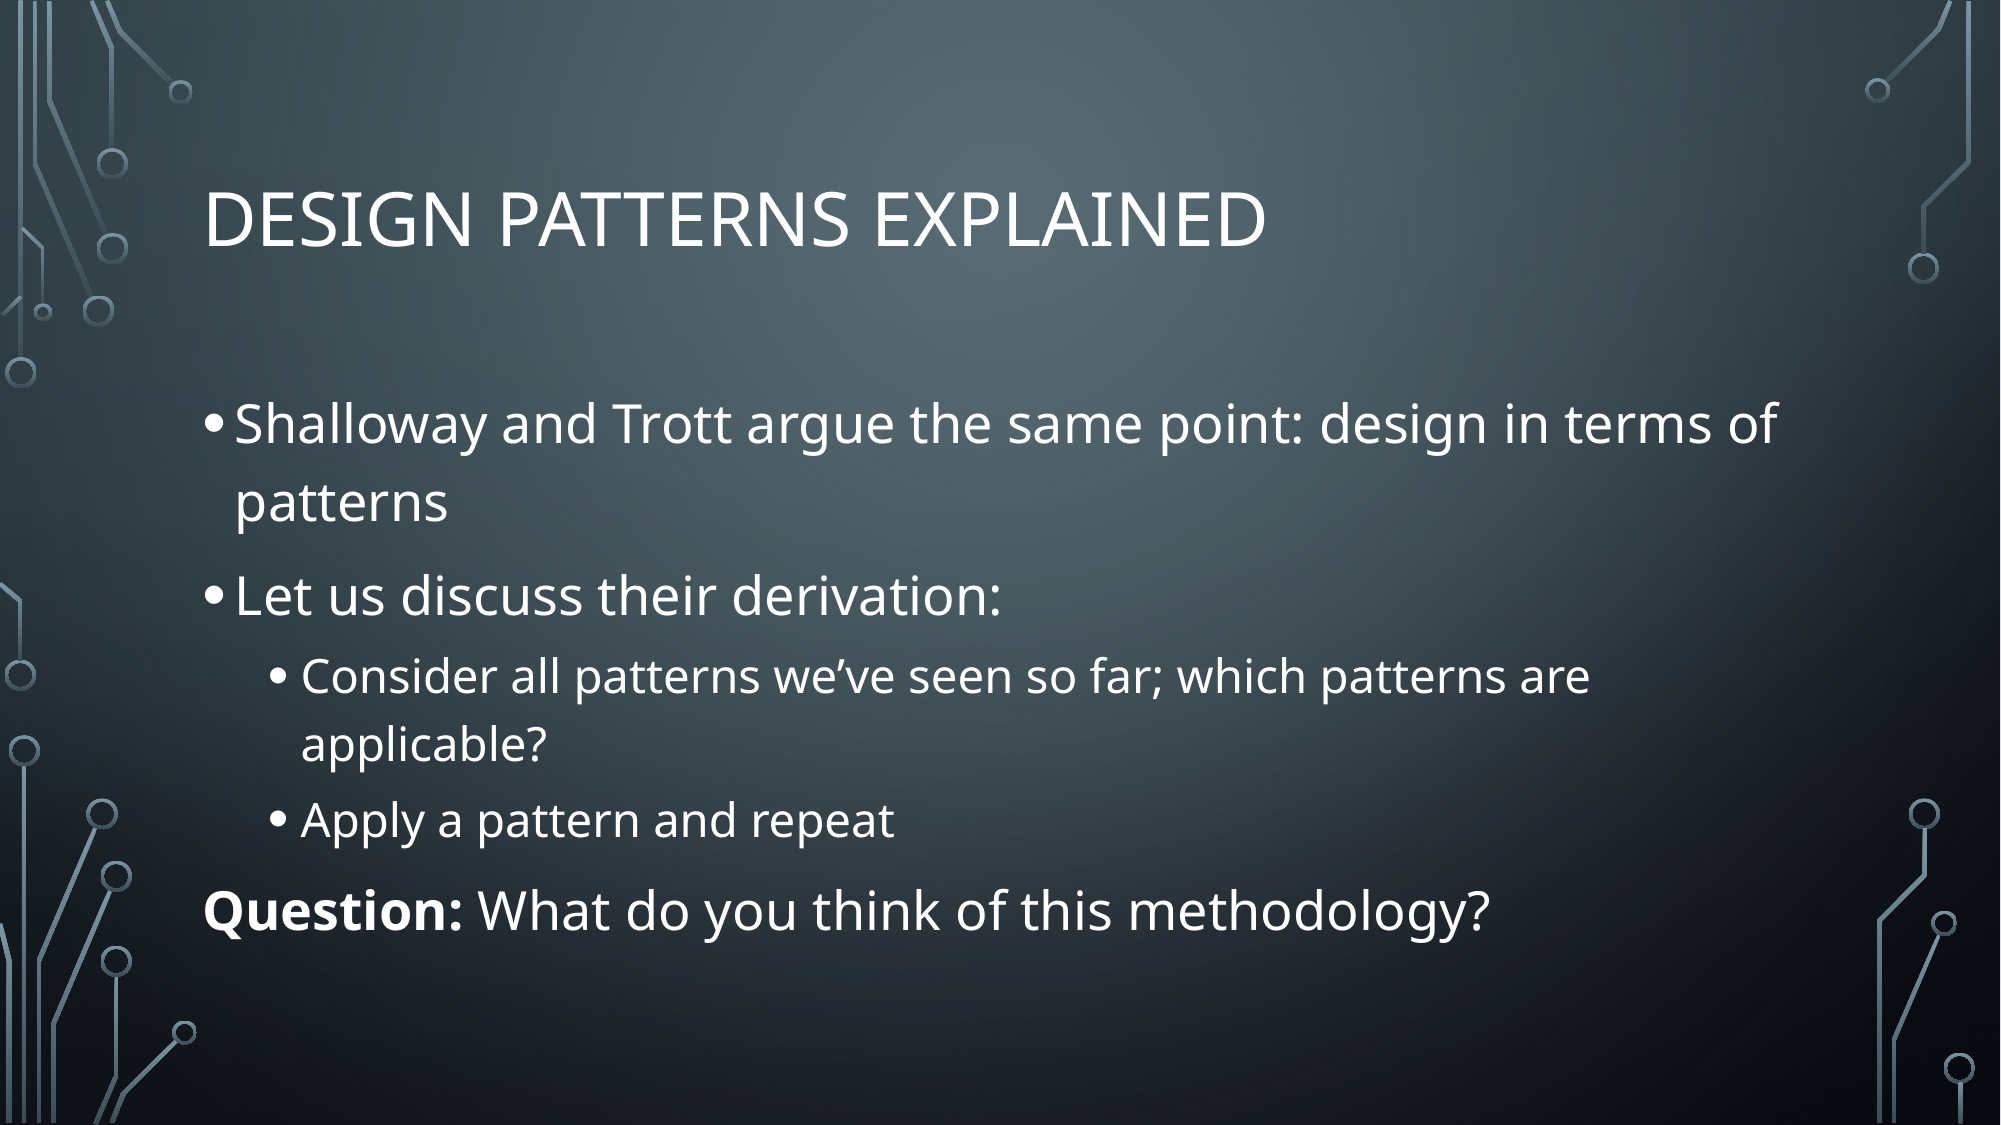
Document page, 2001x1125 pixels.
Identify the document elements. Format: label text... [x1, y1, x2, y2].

list Shalloway and Trott argue the same point: design in terms of patterns Let us discuss their derivation: Consider all patterns we’ve seen so far; which patterns are applicable? Apply a pattern and repeat Question: What do you think of this methodology? [187, 369, 1813, 950]
title Design patterns explained [187, 101, 1813, 344]
